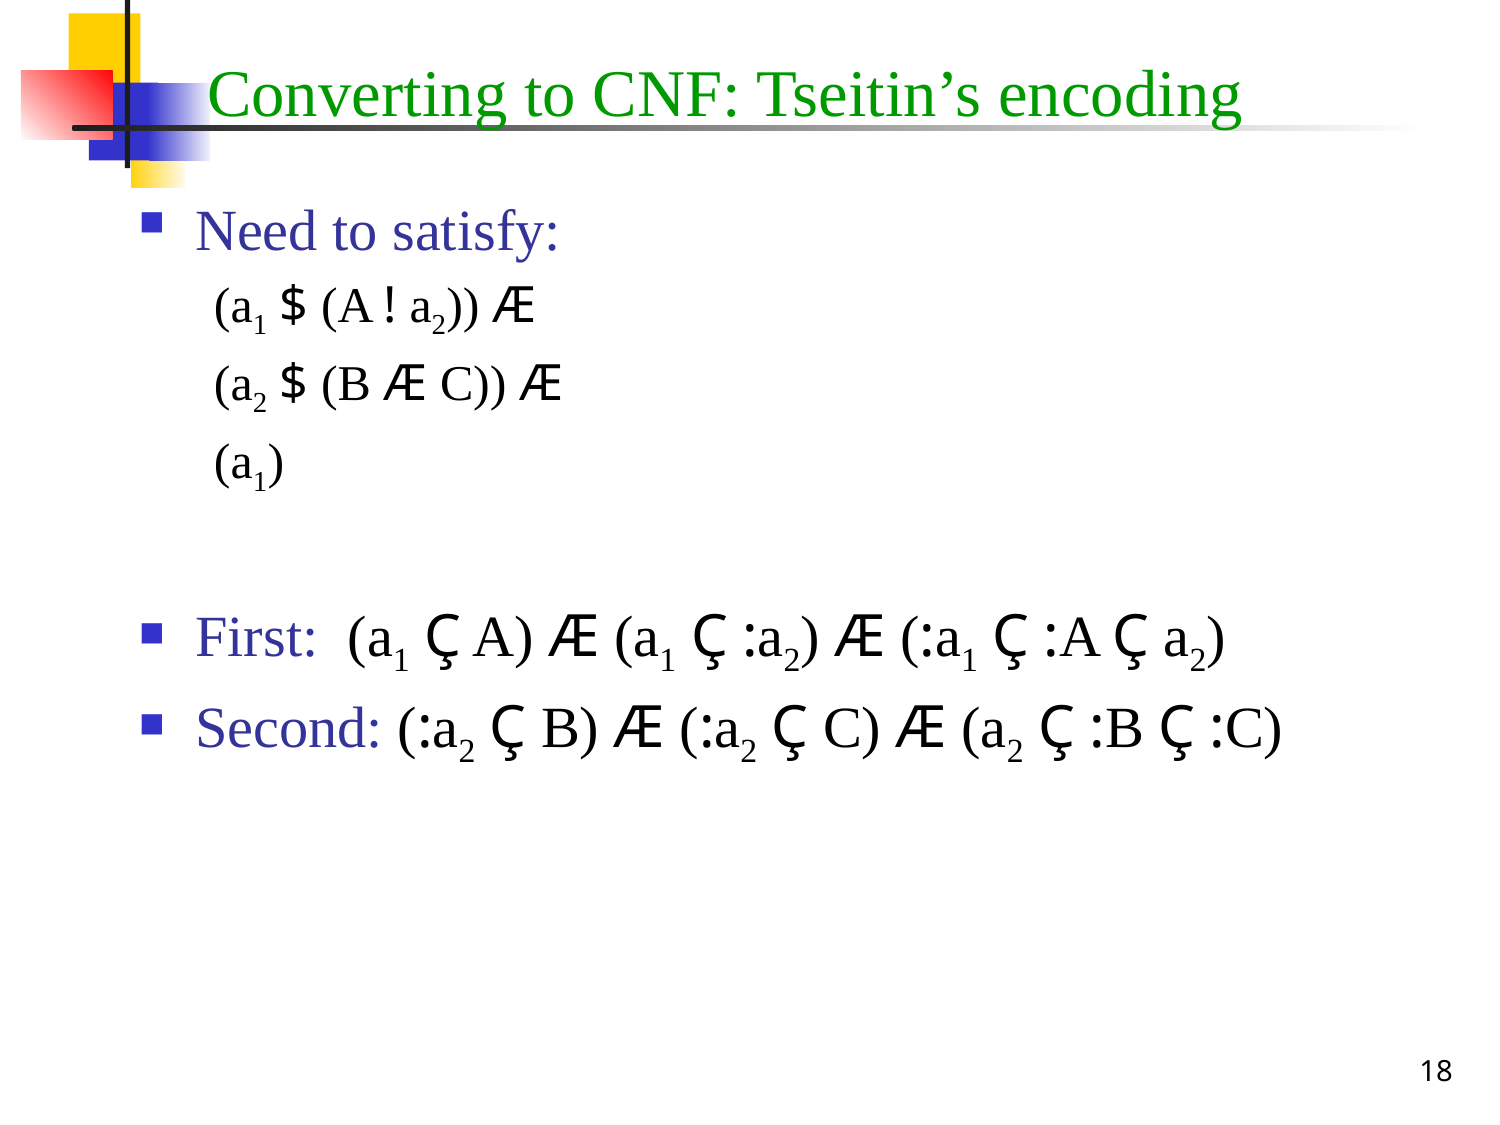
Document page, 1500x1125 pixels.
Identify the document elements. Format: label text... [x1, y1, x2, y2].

title Converting to CNF: Tseitin’s encoding [192, 0, 1471, 138]
list Need to satisfy: (a1 $ (A ! a2)) Æ (a2 $ (B Æ C)) Æ (a1) First: (a1 Ç A) Æ (a1 Ç :a2) Æ (:a1 Ç :A Ç a2) Second: (:a2 Ç B) Æ (:a2 Ç C) Æ (a2 Ç :B Ç :C) [123, 184, 1469, 1000]
slide_number 18 [1155, 1024, 1468, 1100]
